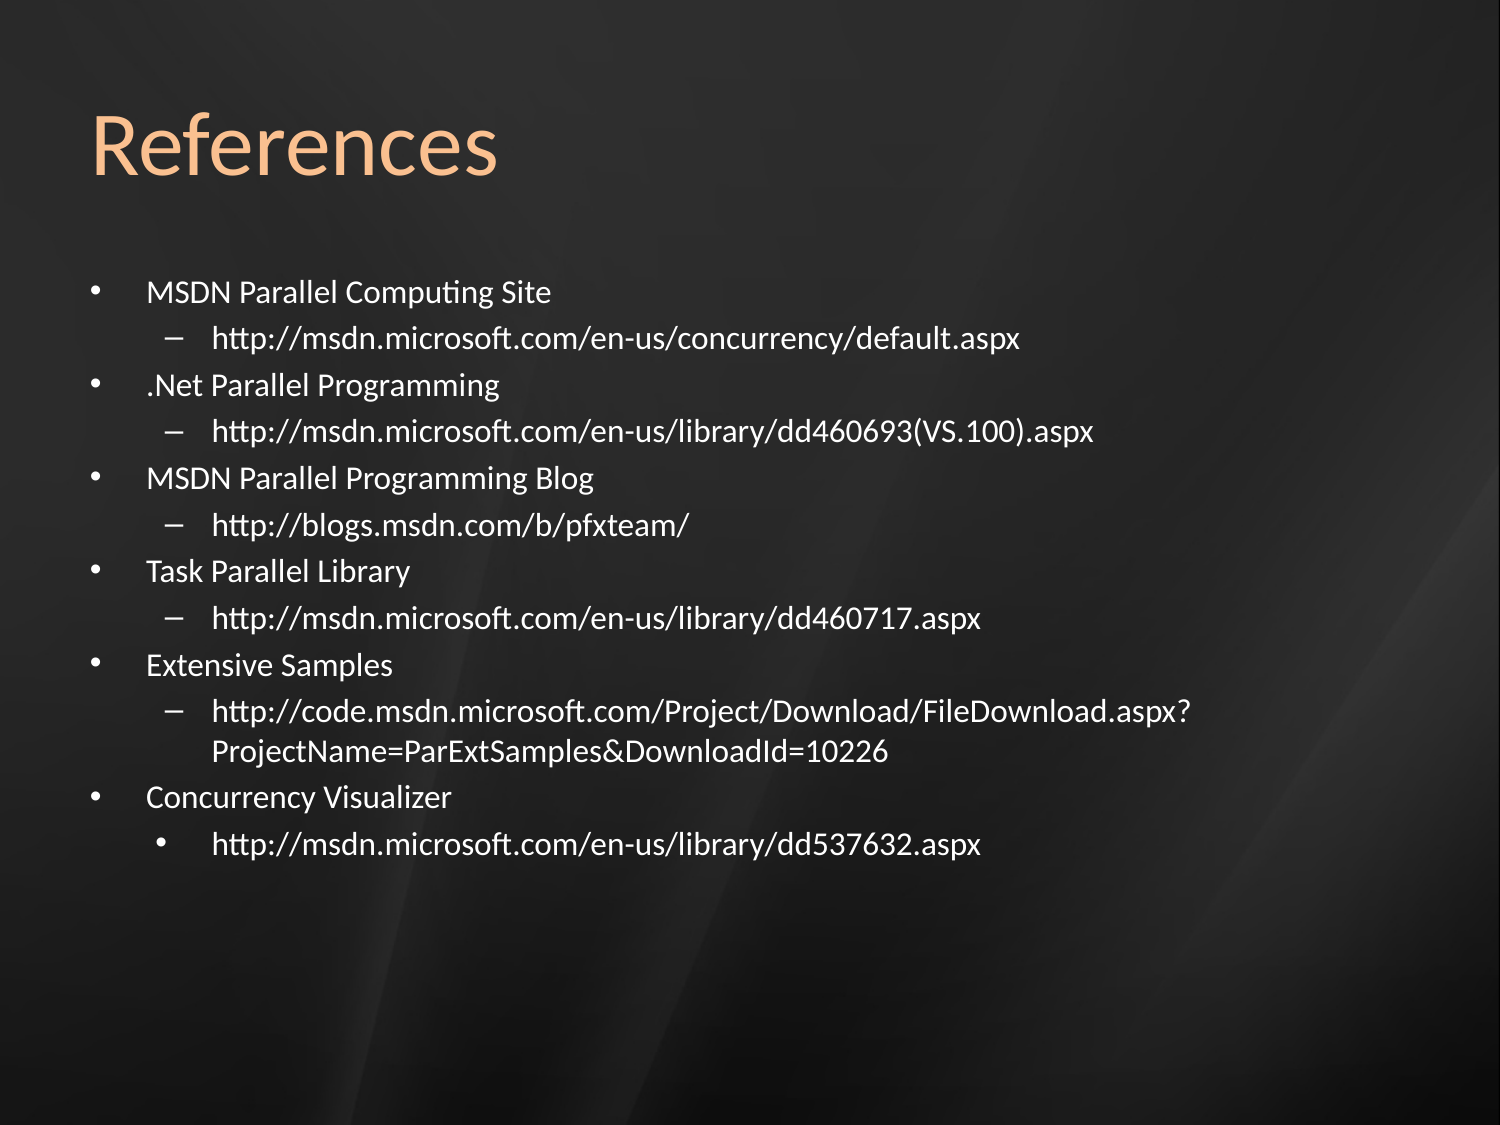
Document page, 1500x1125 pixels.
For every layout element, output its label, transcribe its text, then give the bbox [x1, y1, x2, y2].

title References [75, 45, 1425, 233]
picture [0, 0, 1500, 1125]
list MSDN Parallel Computing Site http://msdn.microsoft.com/en-us/concurrency/default.aspx .Net Parallel Programming http://msdn.microsoft.com/en-us/library/dd460693(VS.100).aspx MSDN Parallel Programming Blog http://blogs.msdn.com/b/pfxteam/ Task Parallel Library http://msdn.microsoft.com/en-us/library/dd460717.aspx Extensive Samples http://code.msdn.microsoft.com/Project/Download/FileDownload.aspx?ProjectName=ParExtSamples&DownloadId=10226 Concurrency Visualizer http://msdn.microsoft.com/en-us/library/dd537632.aspx [75, 262, 1425, 1005]
